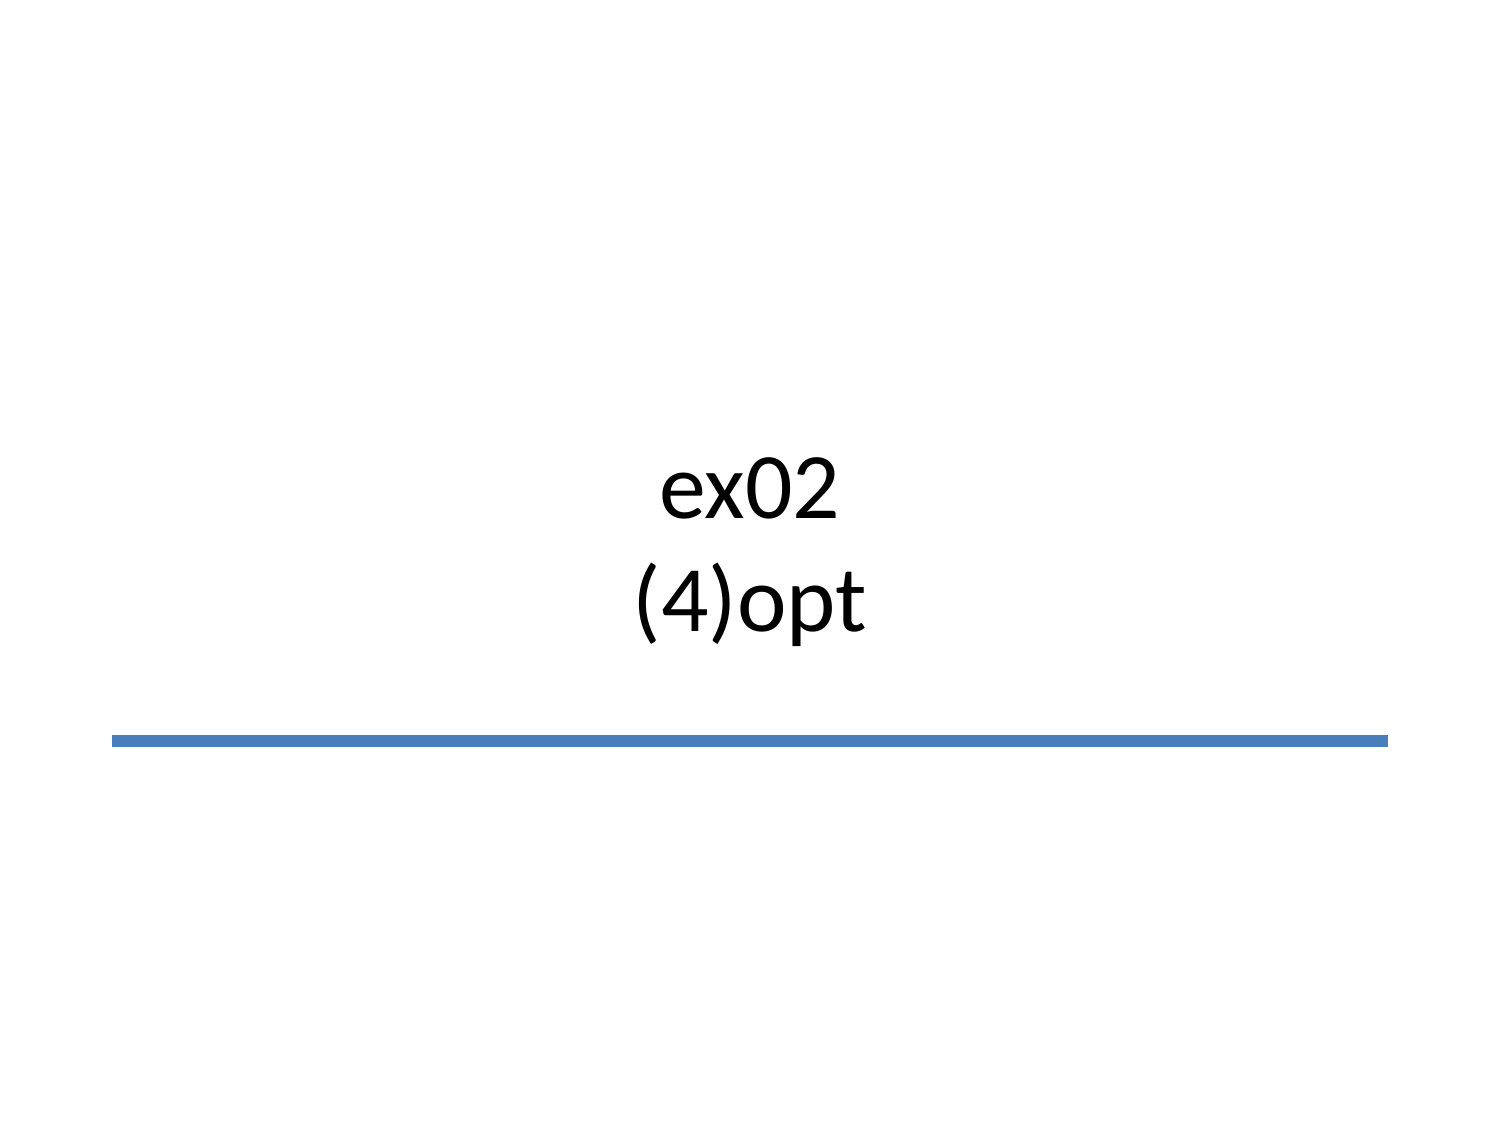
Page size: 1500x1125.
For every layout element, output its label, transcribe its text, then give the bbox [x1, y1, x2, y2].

text_box ex02 (4)opt [617, 417, 882, 658]
